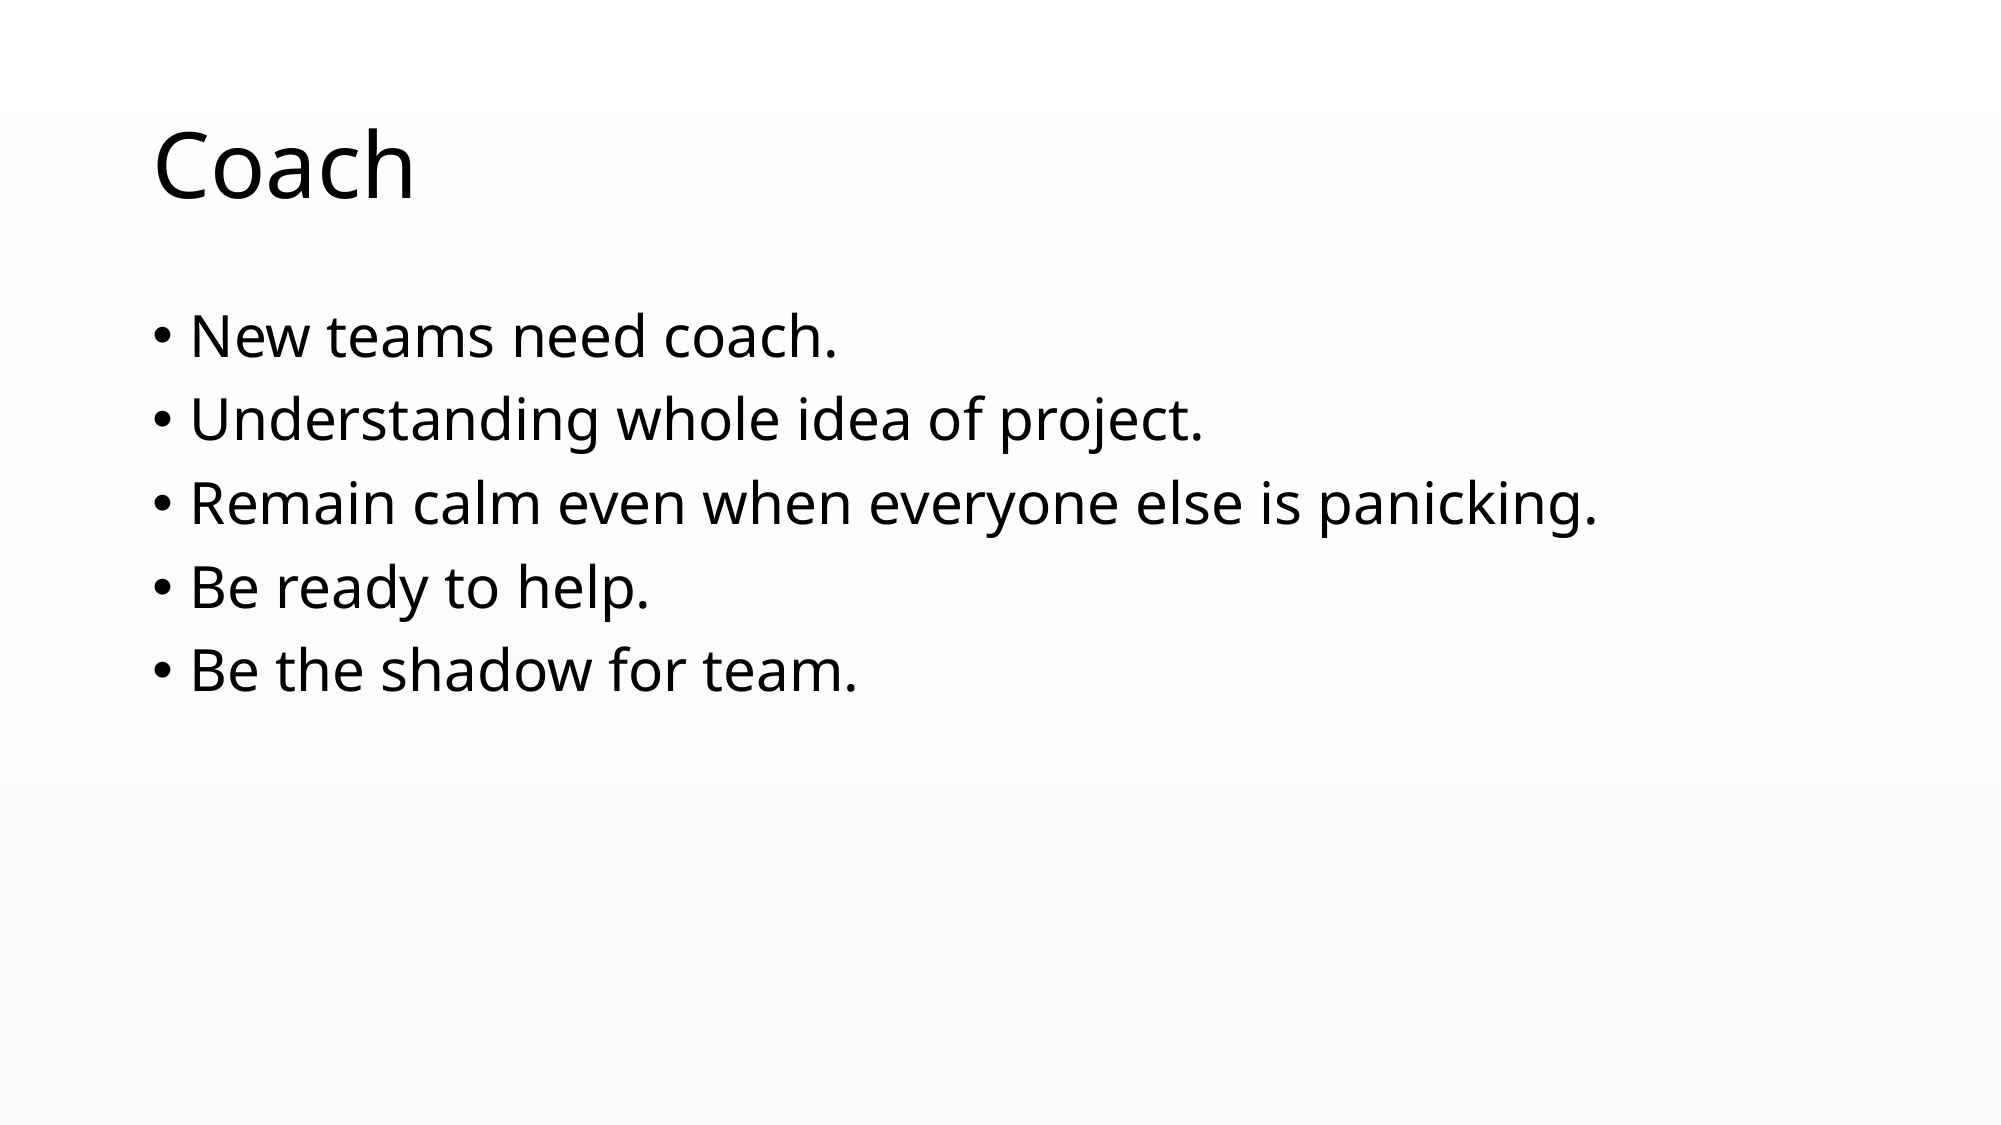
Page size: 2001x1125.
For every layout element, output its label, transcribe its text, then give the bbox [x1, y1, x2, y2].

list New teams need coach. Understanding whole idea of project. Remain calm even when everyone else is panicking. Be ready to help. Be the shadow for team. [137, 299, 1863, 1014]
title Coach [137, 59, 1863, 278]
